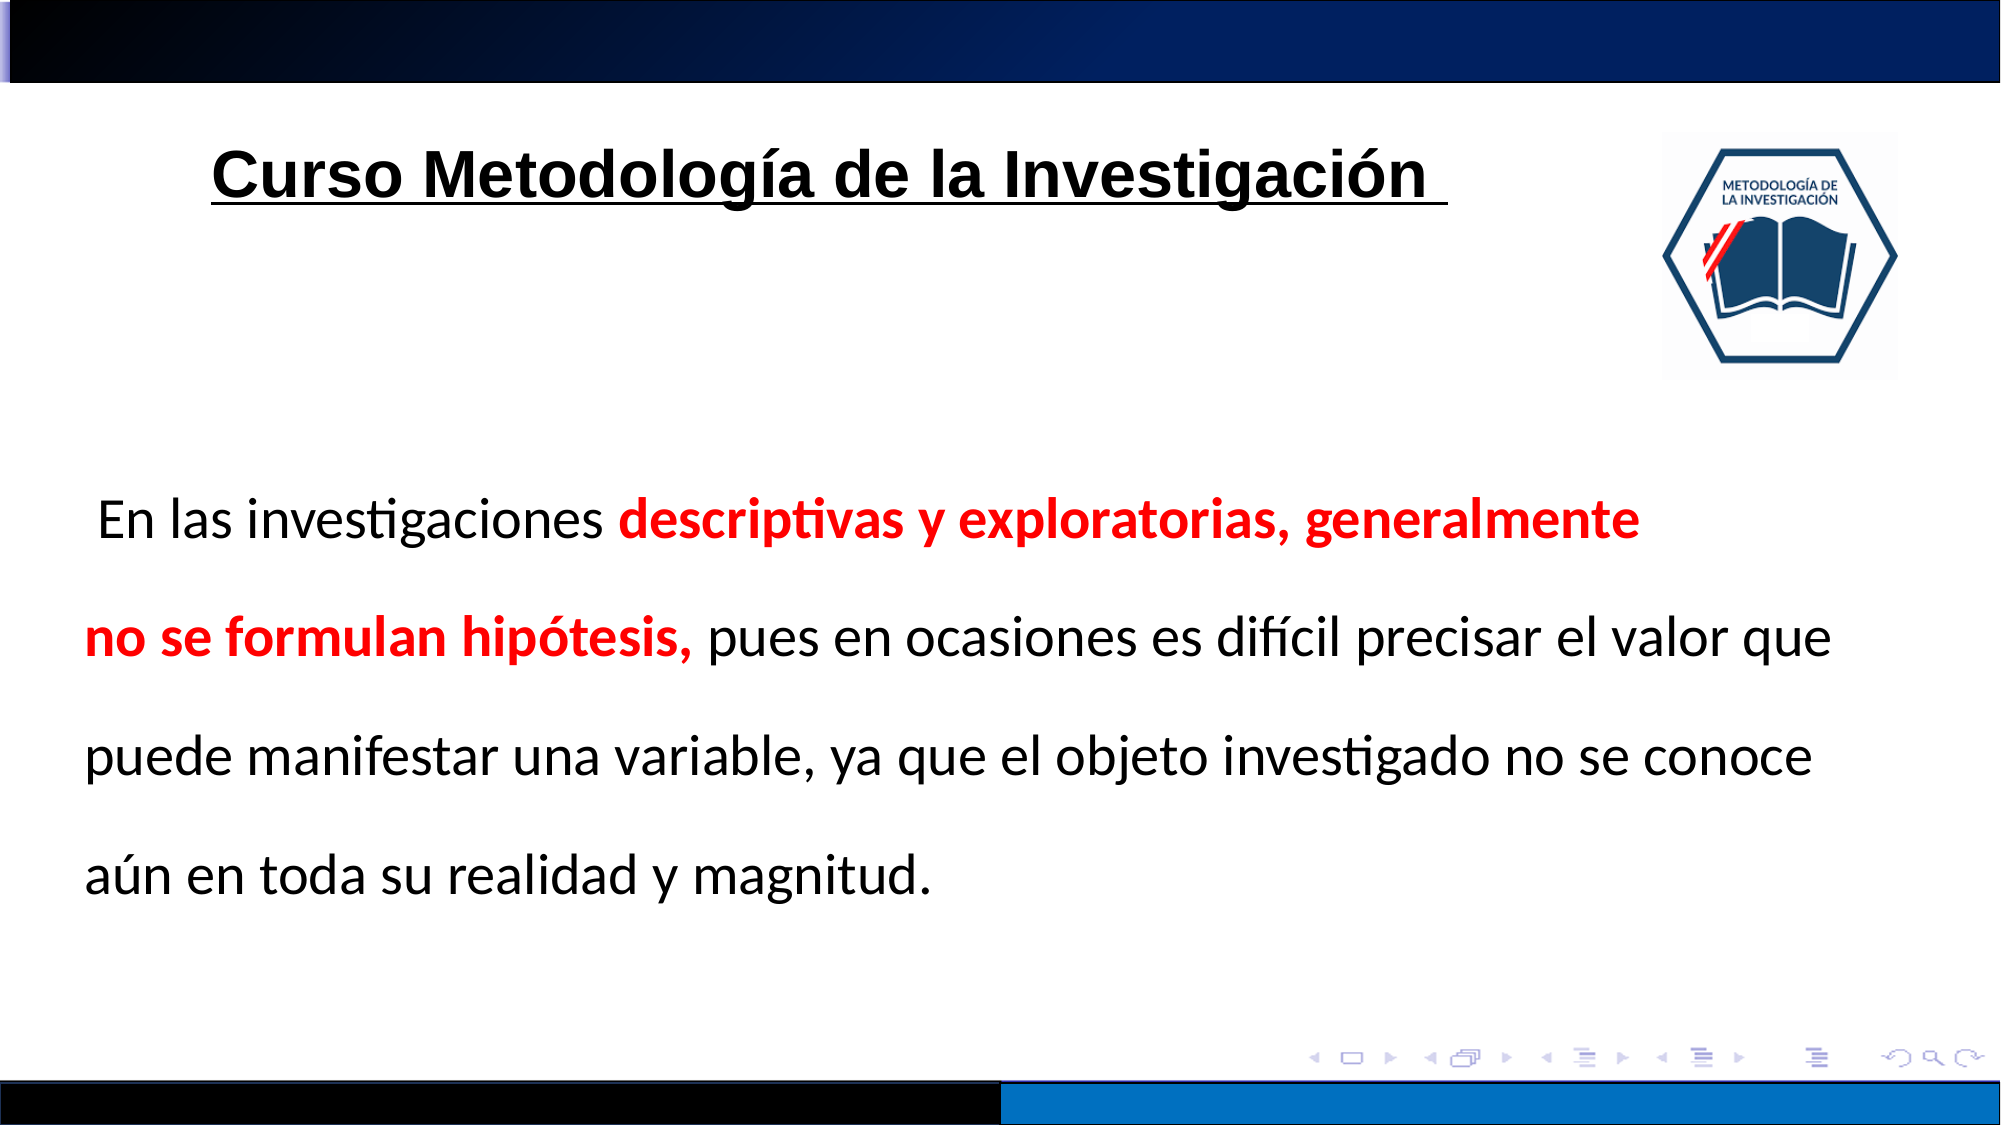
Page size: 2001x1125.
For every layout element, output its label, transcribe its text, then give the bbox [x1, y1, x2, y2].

list En las investigaciones descriptivas y exploratorias, generalmente no se formulan hipótesis, pues en ocasiones es difícil precisar el valor que puede manifestar una variable, ya que el objeto investigado no se conoce aún en toda su realidad y magnitud. [69, 423, 1863, 971]
picture [0, 0, 2000, 1082]
